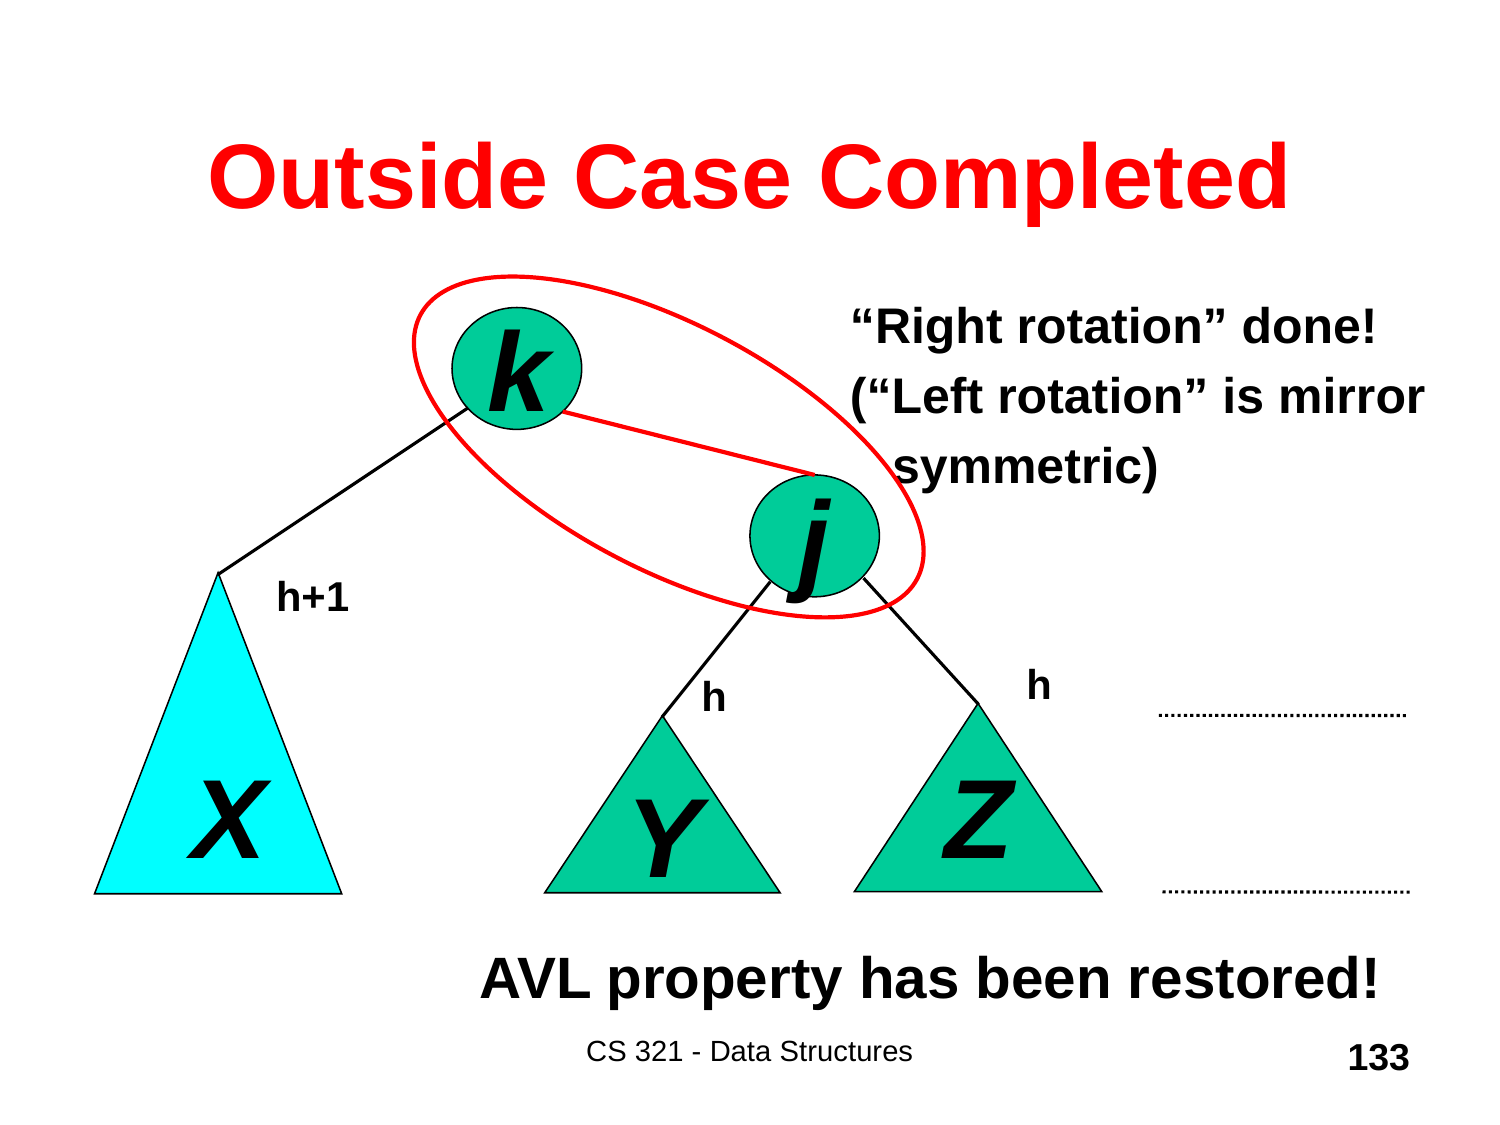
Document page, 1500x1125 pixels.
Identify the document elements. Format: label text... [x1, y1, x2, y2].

text_box “Right rotation” done! (“Left rotation” is mirror symmetric) [835, 285, 1441, 502]
text_box X [176, 738, 256, 890]
text_box AVL property has been restored! [464, 932, 1397, 1018]
text_box [634, 715, 690, 757]
text_box [94, 575, 342, 894]
footer CS 321 - Data Structures [462, 1024, 1038, 1101]
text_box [562, 411, 816, 476]
text_box h [1011, 650, 1067, 716]
text_box Outside Case Completed [109, 106, 1391, 238]
text_box Y [611, 757, 692, 909]
text_box Z [929, 738, 1009, 890]
text_box [955, 703, 1001, 738]
text_box h [686, 662, 742, 728]
slide_number 133 [1112, 1024, 1426, 1101]
text_box h+1 [261, 562, 365, 628]
text_box [854, 750, 1102, 892]
text_box [692, 760, 781, 893]
text_box [544, 793, 611, 893]
text_box [413, 276, 924, 618]
